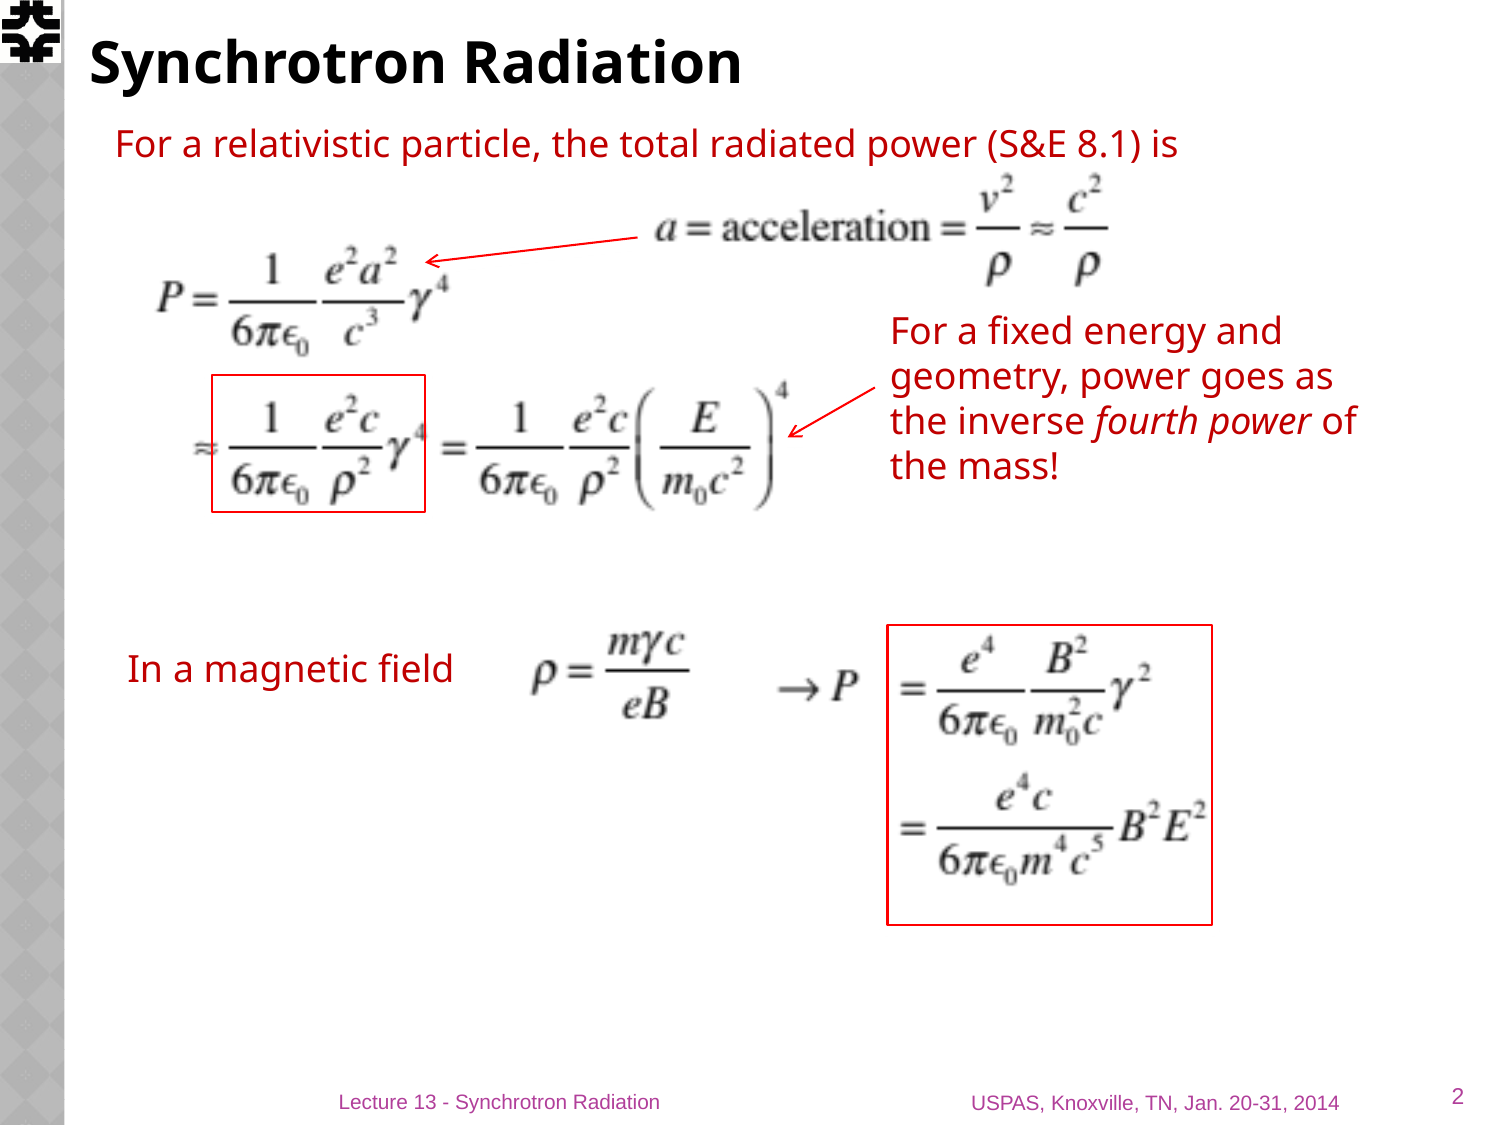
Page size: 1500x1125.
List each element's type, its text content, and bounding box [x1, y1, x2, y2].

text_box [786, 387, 876, 438]
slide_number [863, 1077, 1355, 1115]
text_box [749, 612, 1239, 901]
text_box For a relativistic particle, the total radiated power (S&E 8.1) is [99, 112, 1450, 173]
text_box For a fixed energy and geometry, power goes as the inverse fourth power of the mass! [874, 299, 1388, 495]
picture [0, 0, 61, 63]
footer Lecture 13 - Synchrotron Radiation [75, 1075, 675, 1114]
slide_number 2 [1367, 1071, 1465, 1110]
title Synchrotron Radiation [82, 19, 1476, 96]
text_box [149, 237, 796, 515]
text_box [884, 910, 1216, 928]
text_box In a magnetic field [112, 637, 488, 698]
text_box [524, 612, 694, 726]
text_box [649, 162, 1117, 291]
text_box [424, 237, 638, 263]
